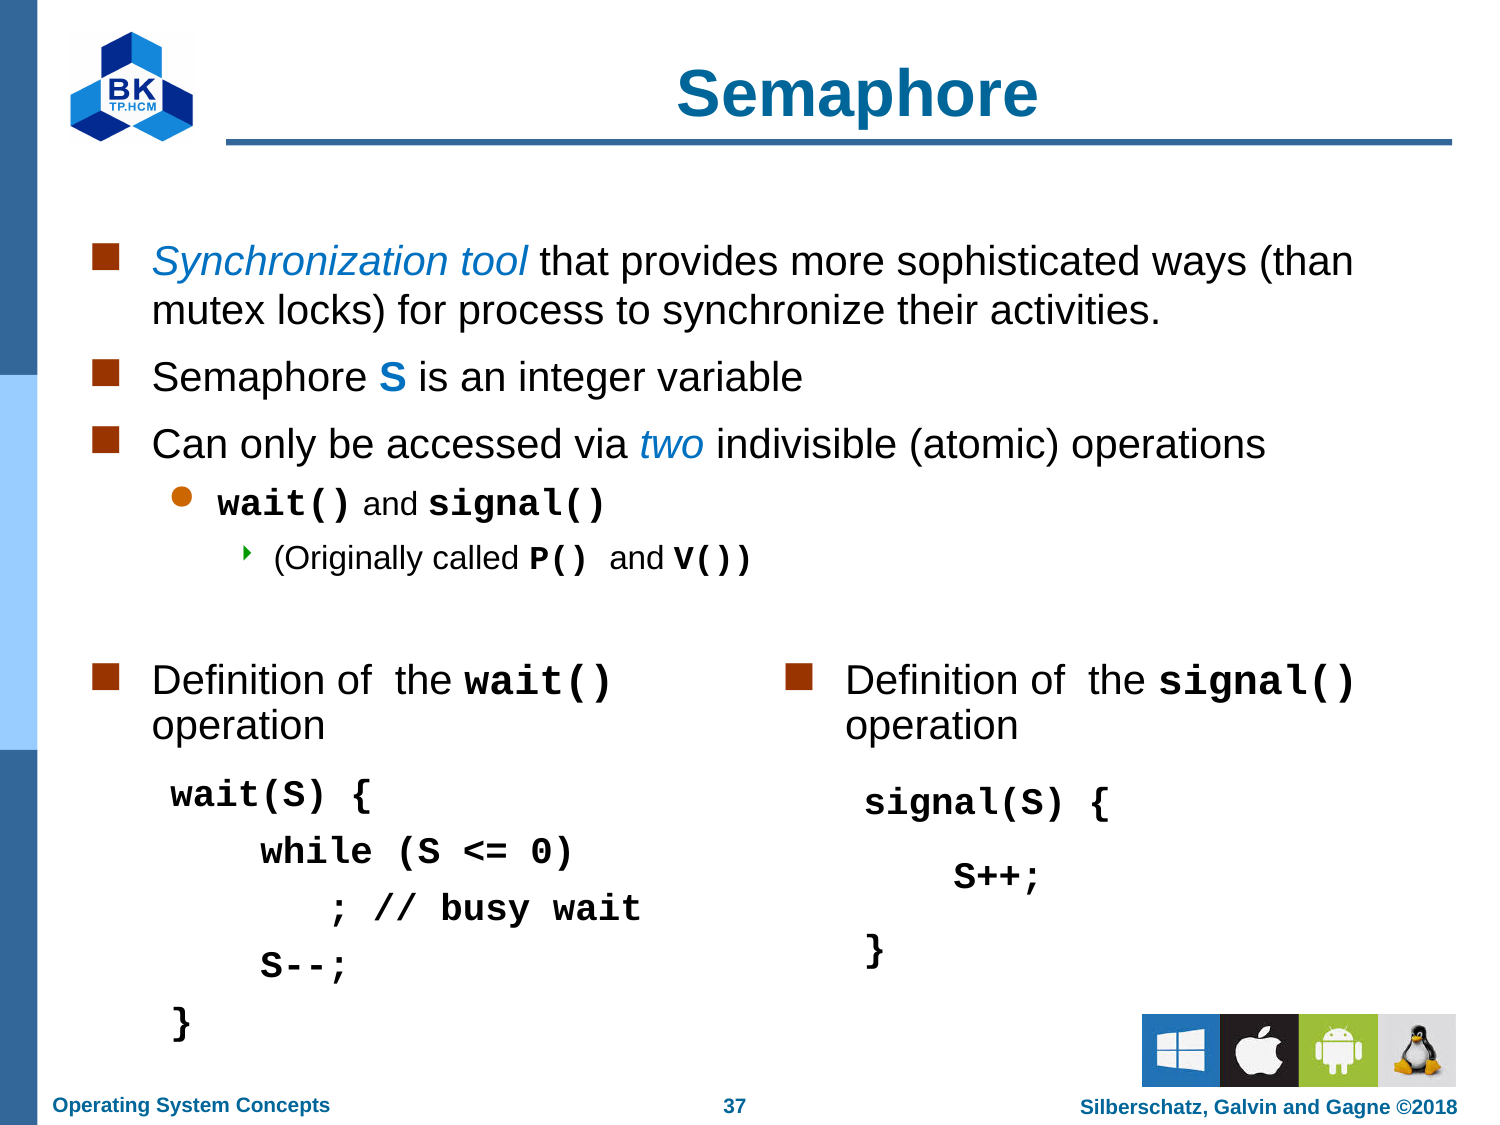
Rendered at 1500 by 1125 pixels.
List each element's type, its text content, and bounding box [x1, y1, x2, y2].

picture [69, 30, 194, 143]
title Semaphore [270, 44, 1446, 138]
list Synchronization tool that provides more sophisticated ways (than mutex locks) for process to synchronize their activities. Semaphore S is an integer variable Can only be accessed via two indivisible (atomic) operations wait() and signal() (Originally called P() and V()) [80, 225, 1450, 563]
picture [1142, 1014, 1456, 1087]
list Definition of the wait() operation wait(S) { while (S <= 0) ; // busy wait S--; } [80, 651, 745, 1053]
list Definition of the signal() operation signal(S) { S++; } [773, 651, 1450, 1053]
